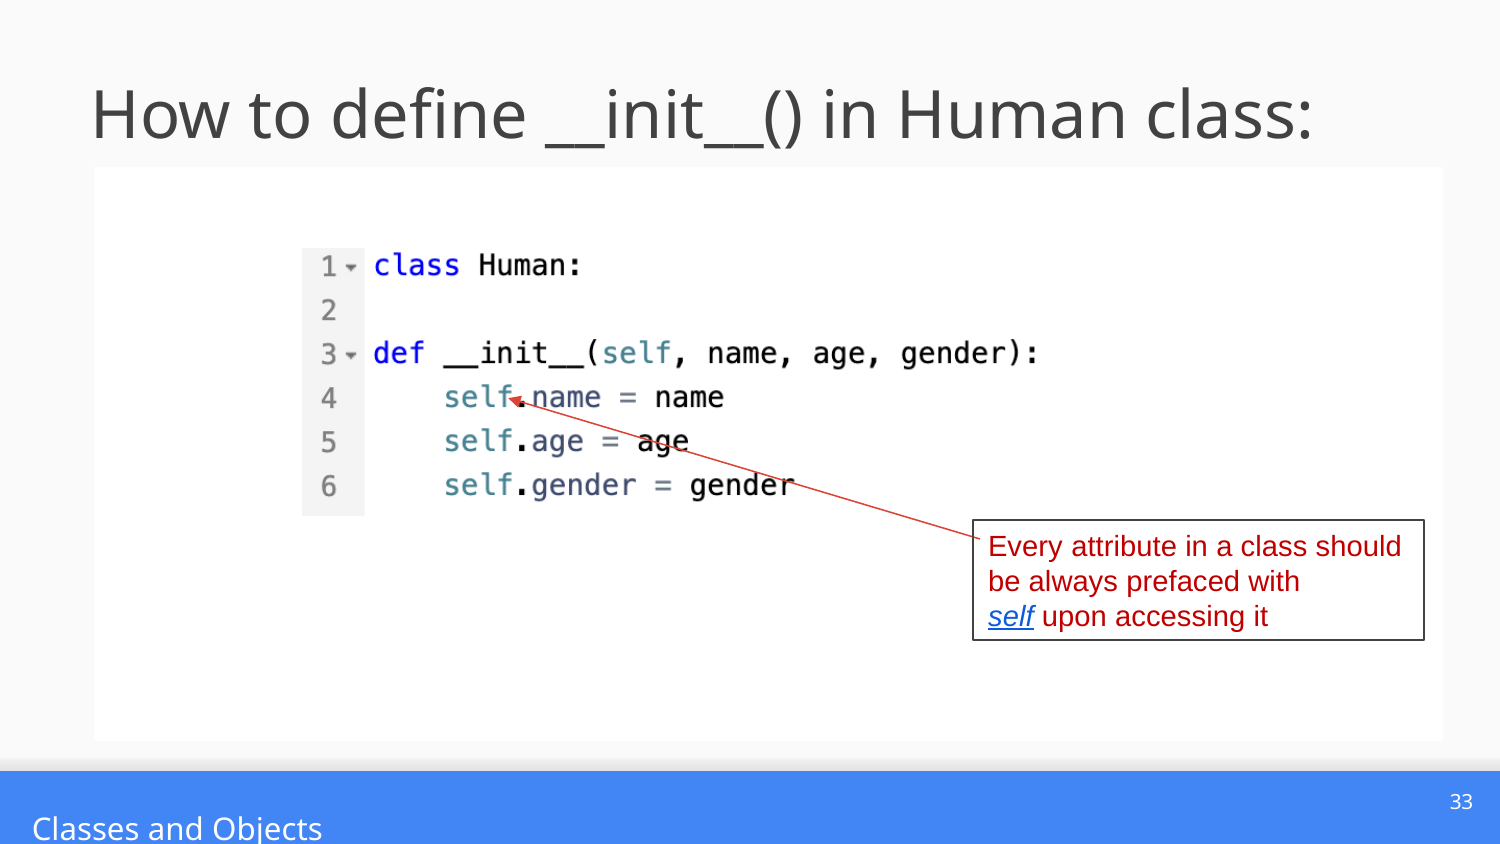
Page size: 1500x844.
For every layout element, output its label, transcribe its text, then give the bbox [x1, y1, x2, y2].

title How to define __init__() in Human class: [75, 41, 1425, 168]
text_box Every attribute in a class should be always prefaced with self upon accessing it [973, 520, 1425, 640]
picture [302, 248, 1049, 516]
list [94, 167, 1444, 742]
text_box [507, 397, 981, 540]
slide_number 33 [1398, 770, 1489, 835]
